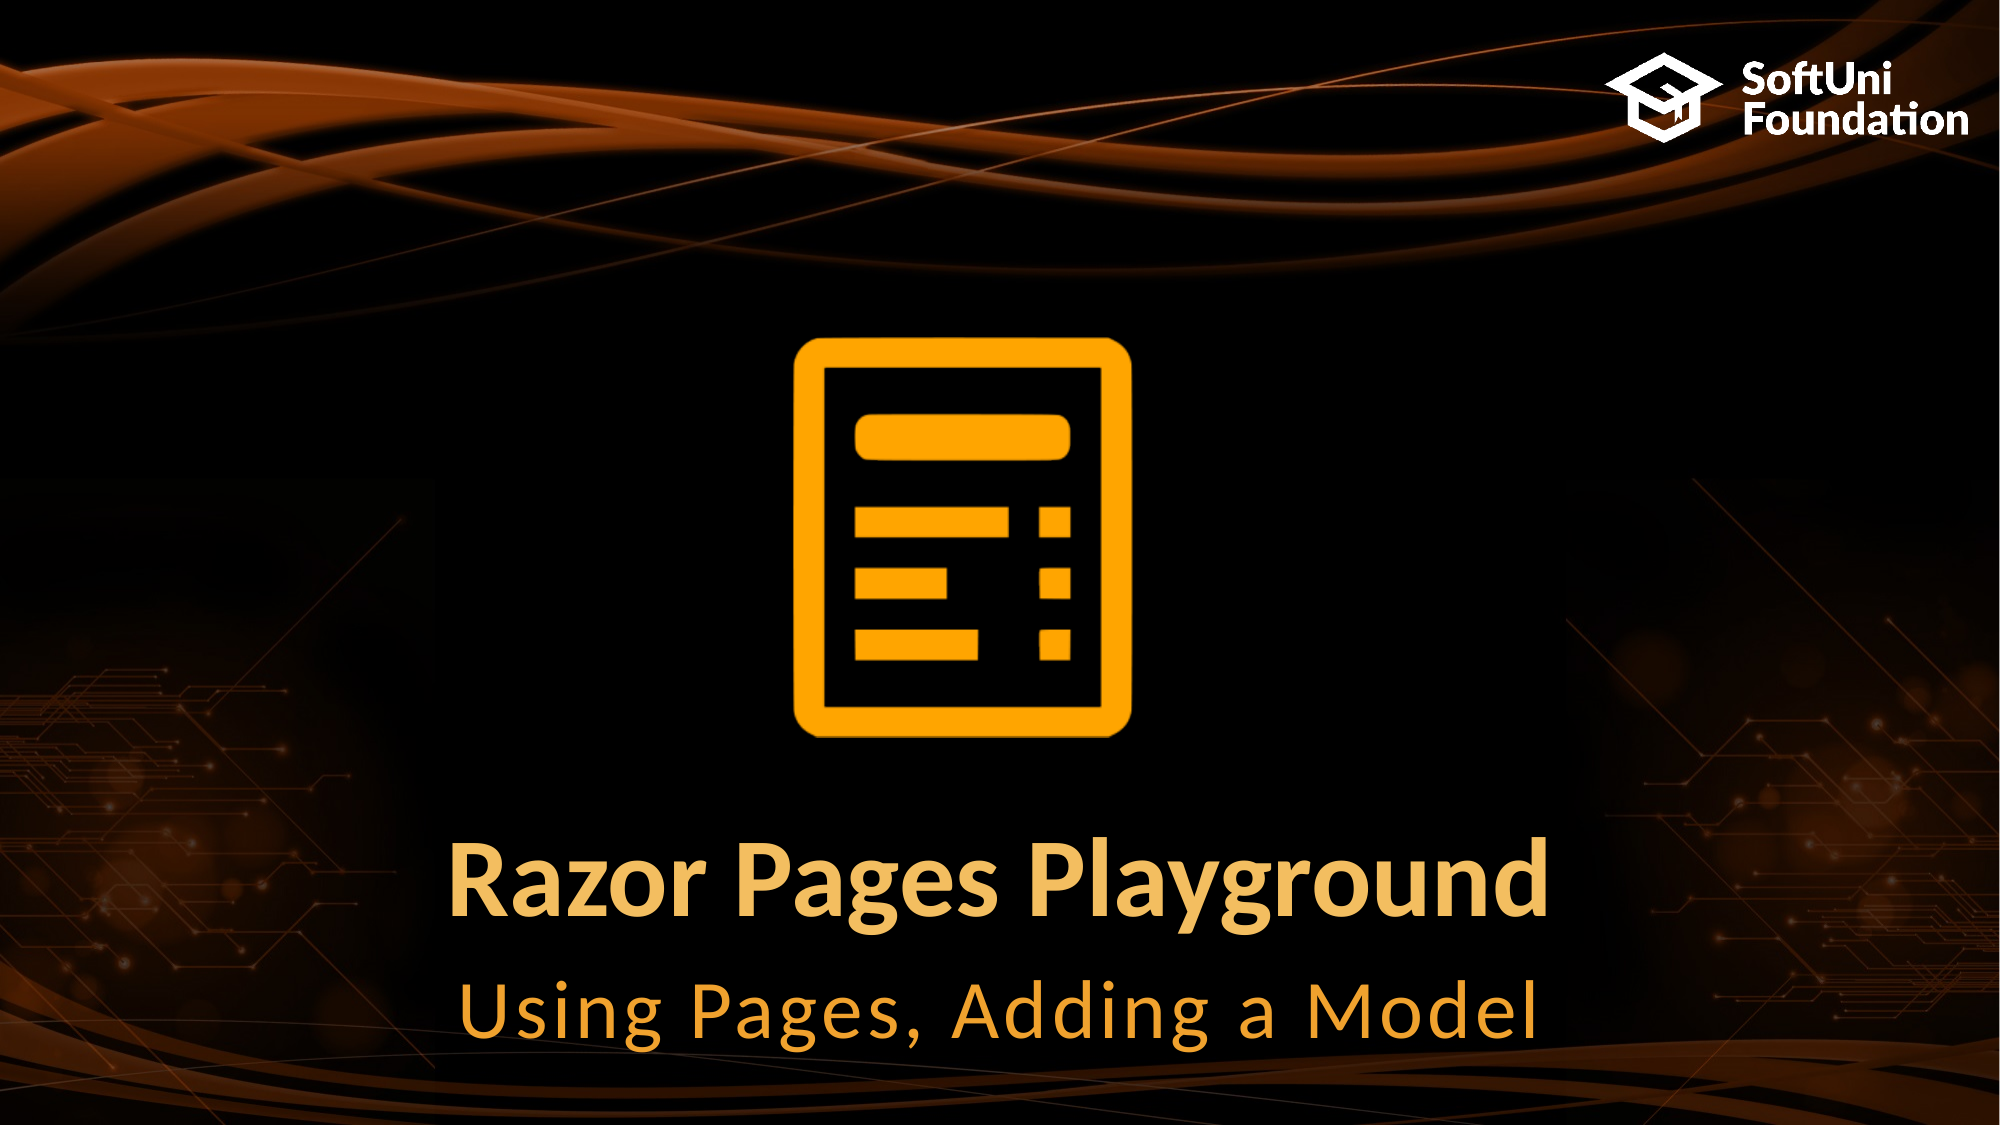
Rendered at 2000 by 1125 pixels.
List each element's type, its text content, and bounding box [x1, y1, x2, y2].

list Using Pages, Adding a Model [149, 944, 1850, 1062]
title Razor Pages Playground [149, 812, 1850, 944]
picture [0, 0, 2000, 1125]
